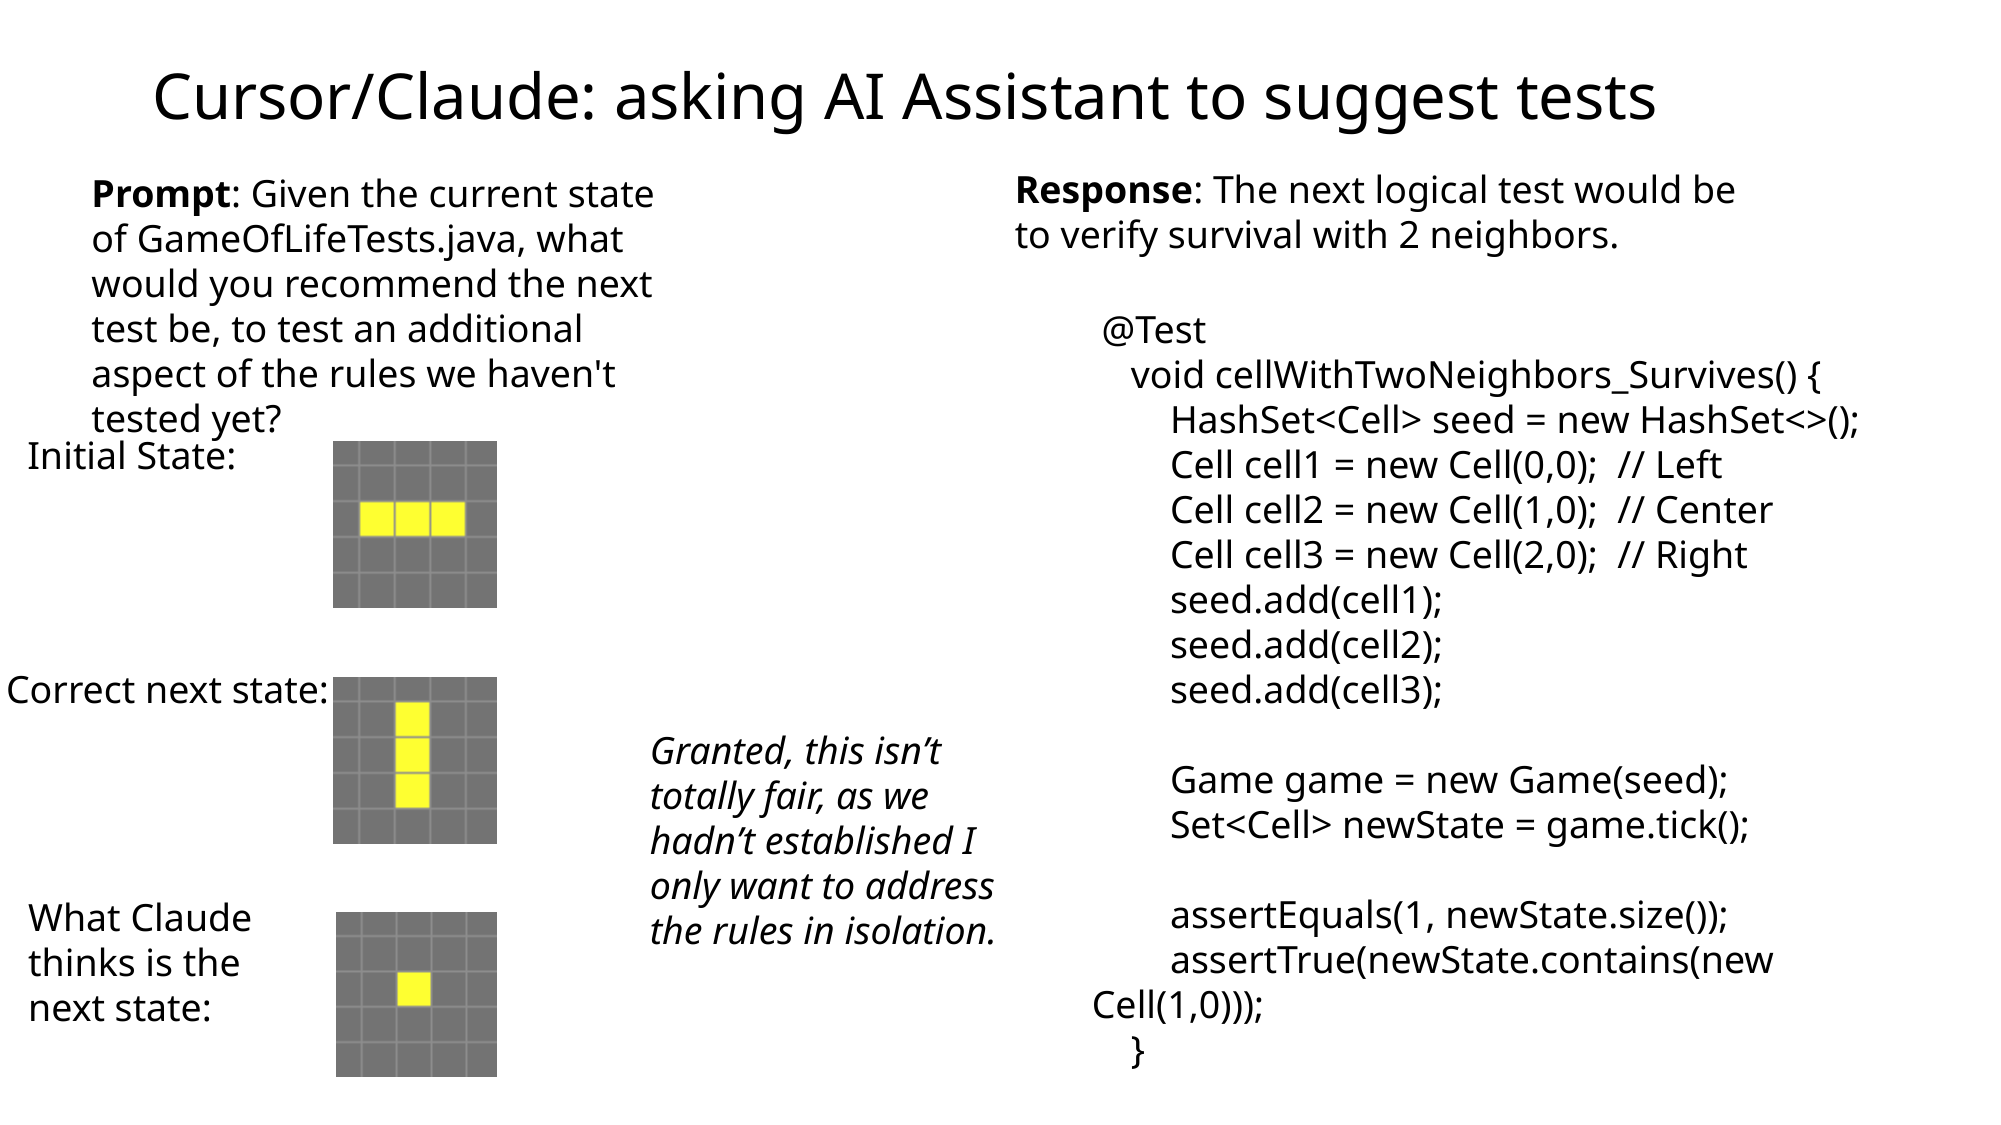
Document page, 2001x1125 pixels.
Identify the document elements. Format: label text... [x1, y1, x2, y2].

text_box Response: The next logical test would be to verify survival with 2 neighbors. [999, 159, 1797, 264]
picture [333, 676, 497, 845]
picture [335, 912, 497, 1078]
picture [333, 440, 497, 609]
text_box Correct next state: [0, 658, 345, 719]
text_box Initial State: [12, 424, 252, 485]
text_box @Test void cellWithTwoNeighbors_Survives() { HashSet<Cell> seed = new HashSet<>(); Cell cell1 = new Cell(0,0); // Left Cell cell2 = new Cell(1,0); // Center Cell cell3 = new Cell(2,0); // Right seed.add(cell1); seed.add(cell2); seed.add(cell3); Game game = new Game(seed); Set<Cell> newState = game.tick(); assertEquals(1, newState.size()); assertTrue(newState.contains(new Cell(1,0))); } [1077, 298, 1924, 1079]
text_box Granted, this isn’t totally fair, as we hadn’t established I only want to address the rules in isolation. [635, 719, 1023, 960]
text_box What Claude thinks is the next state: [13, 886, 323, 1036]
text_box Prompt: Given the current state of GameOfLifeTests.java, what would you recommend the next test be, to test an additional aspect of the rules we haven't tested yet? [76, 162, 700, 448]
title Cursor/Claude: asking AI Assistant to suggest tests [137, 39, 1863, 160]
